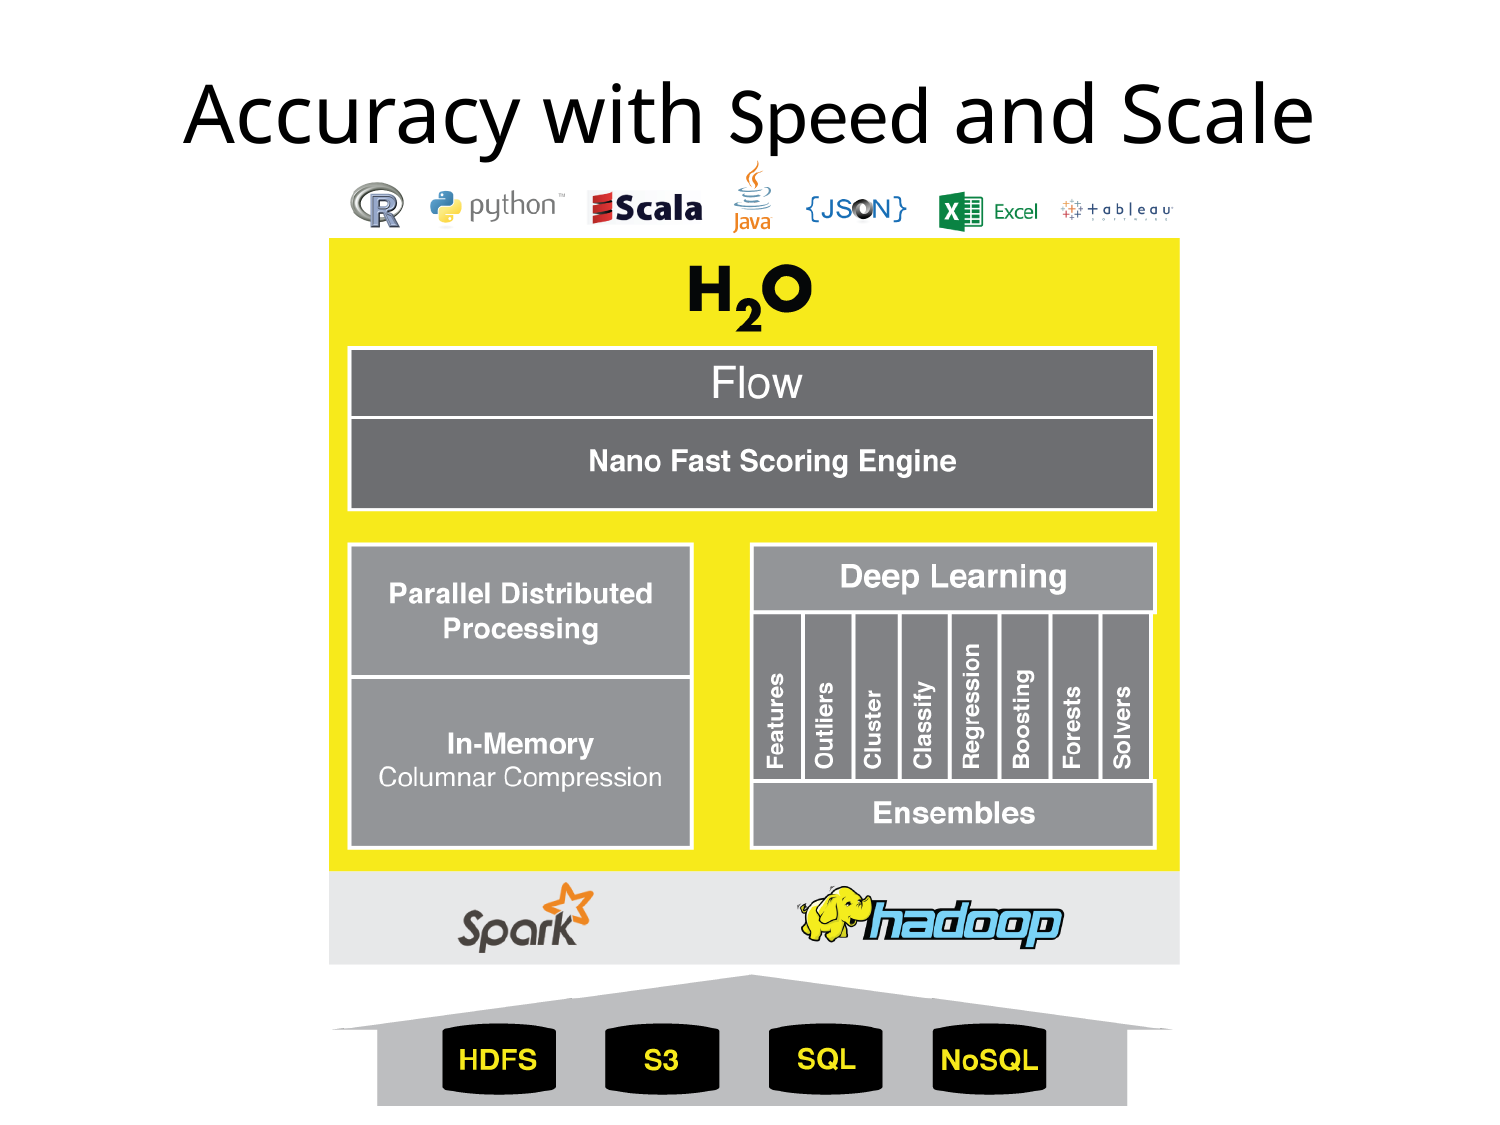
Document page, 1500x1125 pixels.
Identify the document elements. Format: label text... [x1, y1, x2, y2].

title Accuracy with Speed and Scale [74, 48, 1426, 174]
picture [291, 111, 1208, 1125]
